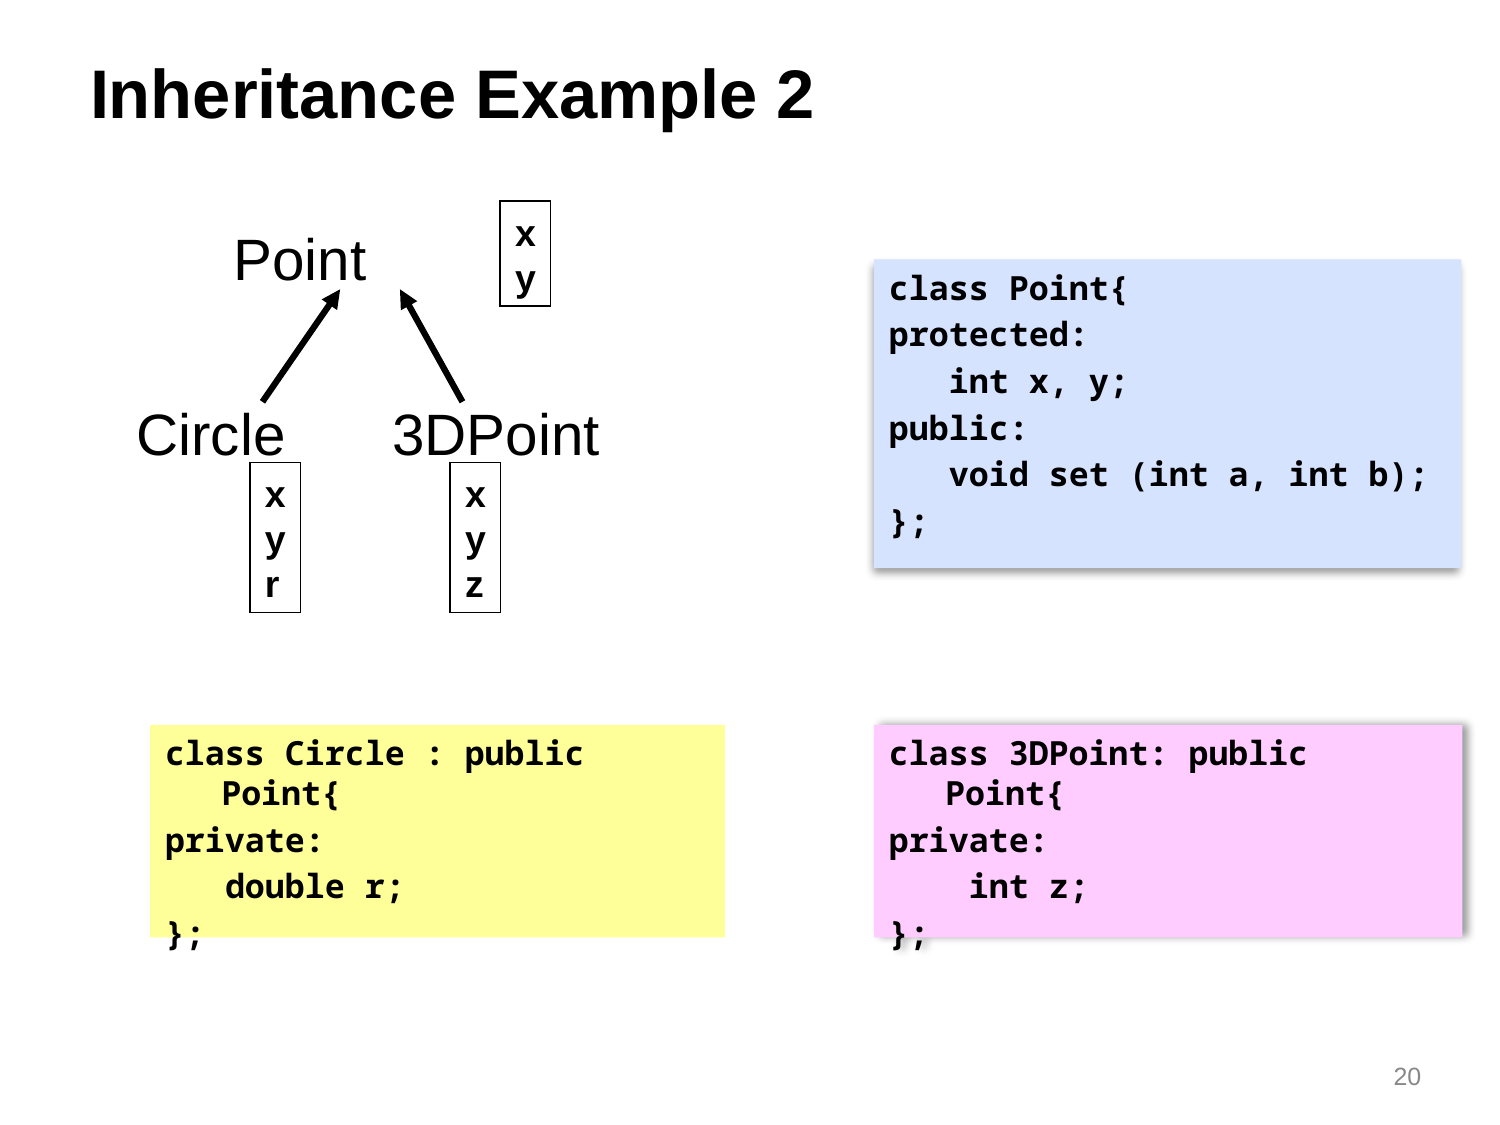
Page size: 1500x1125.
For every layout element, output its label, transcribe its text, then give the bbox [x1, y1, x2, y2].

text_box x y r [249, 462, 301, 613]
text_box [262, 289, 341, 403]
text_box class 3DPoint: public Point{ private: int z; }; [874, 724, 1463, 938]
text_box class Point{ protected: int x, y; public: void set (int a, int b); }; [873, 259, 1462, 569]
text_box class Circle : public Point{ private: double r; }; [150, 724, 725, 938]
title Inheritance Example 2 [75, 23, 1425, 160]
text_box x y z [450, 462, 501, 613]
text_box x y [500, 201, 551, 307]
slide_number 20 [1316, 1053, 1437, 1106]
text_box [399, 289, 463, 403]
text_box 3DPoint [377, 389, 618, 475]
text_box Point [218, 214, 438, 300]
text_box Circle [121, 389, 341, 475]
